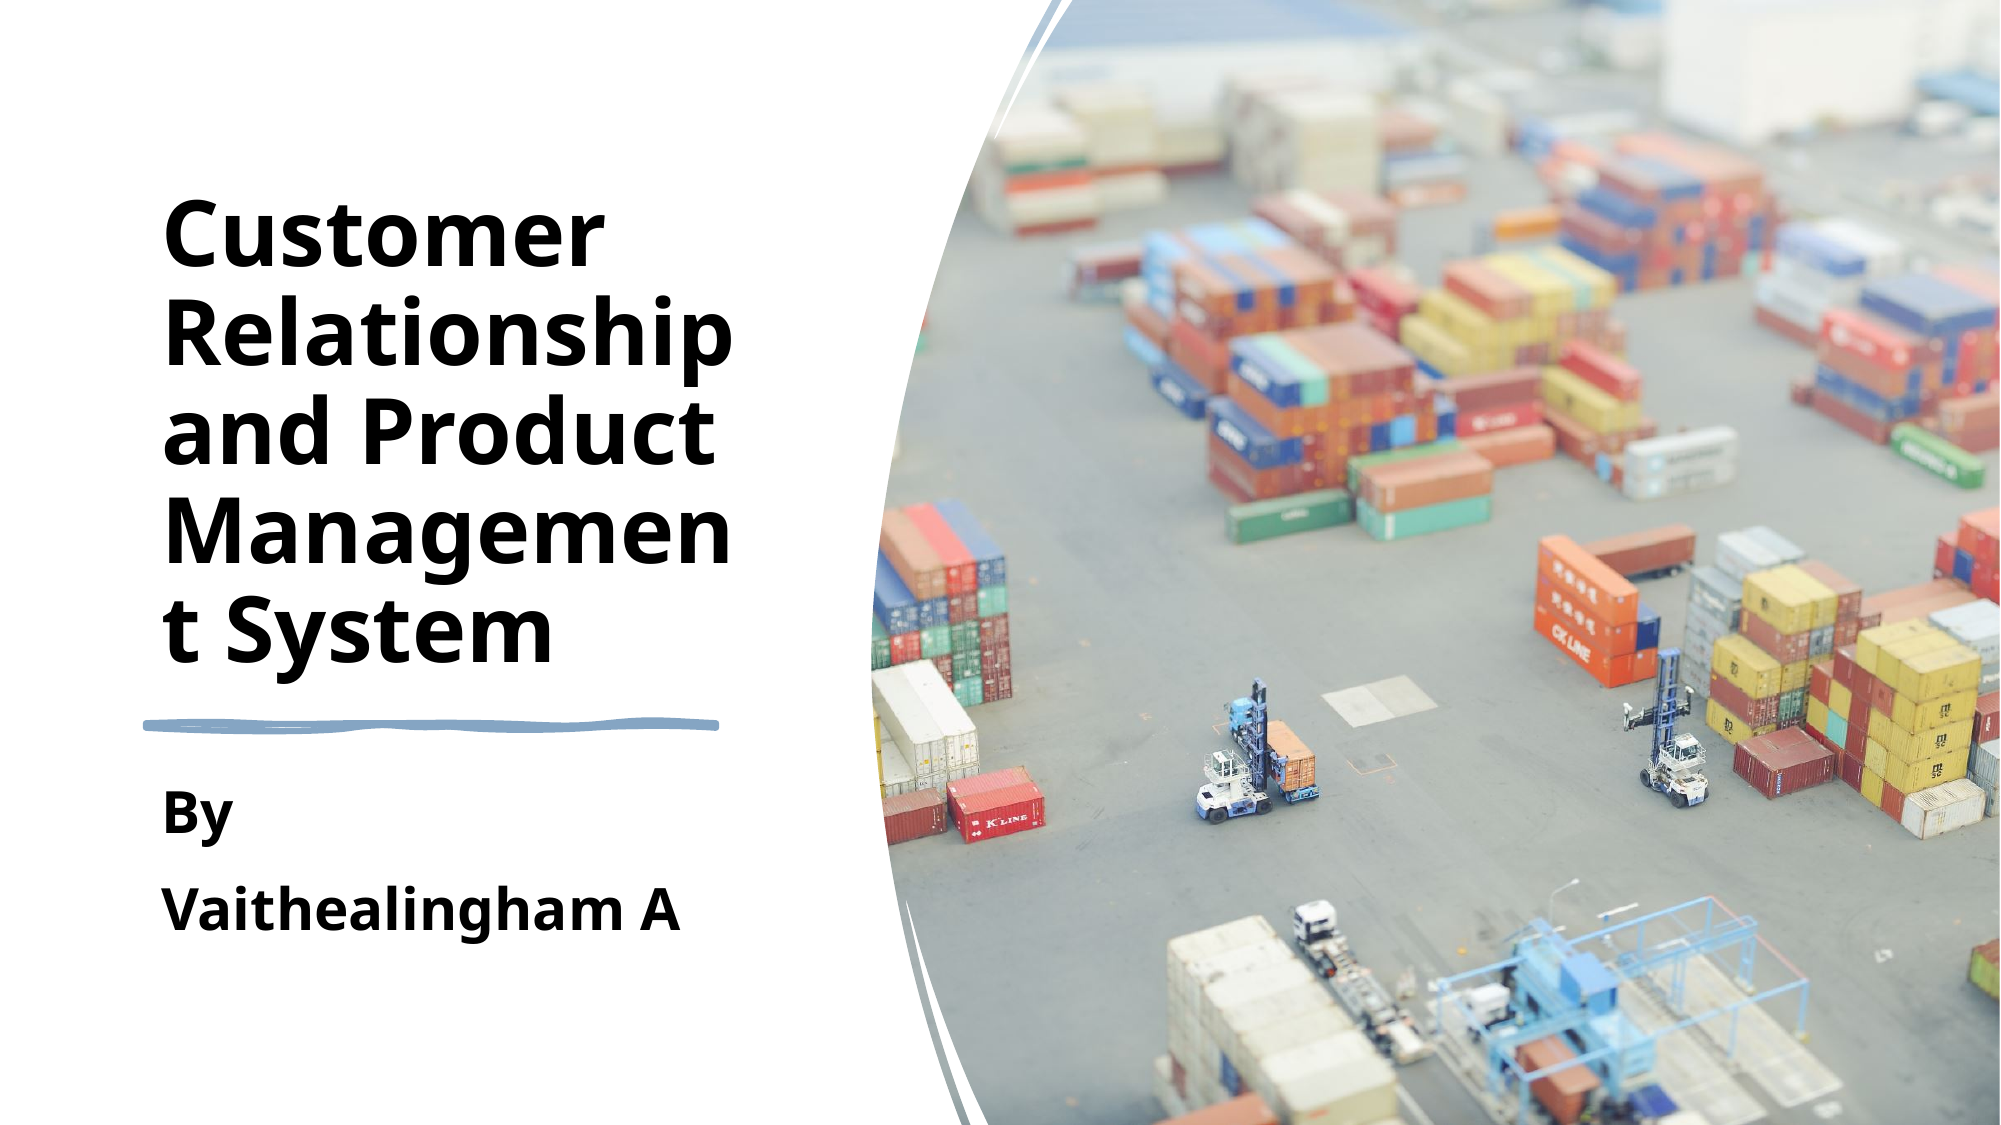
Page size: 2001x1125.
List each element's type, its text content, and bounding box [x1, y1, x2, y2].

title Customer Relationship and Product Management System [146, 104, 759, 690]
subtitle By Vaithealingham A [146, 760, 759, 1019]
text_box [144, 719, 718, 733]
picture [871, 0, 2000, 1125]
text_box [0, 0, 871, 1125]
